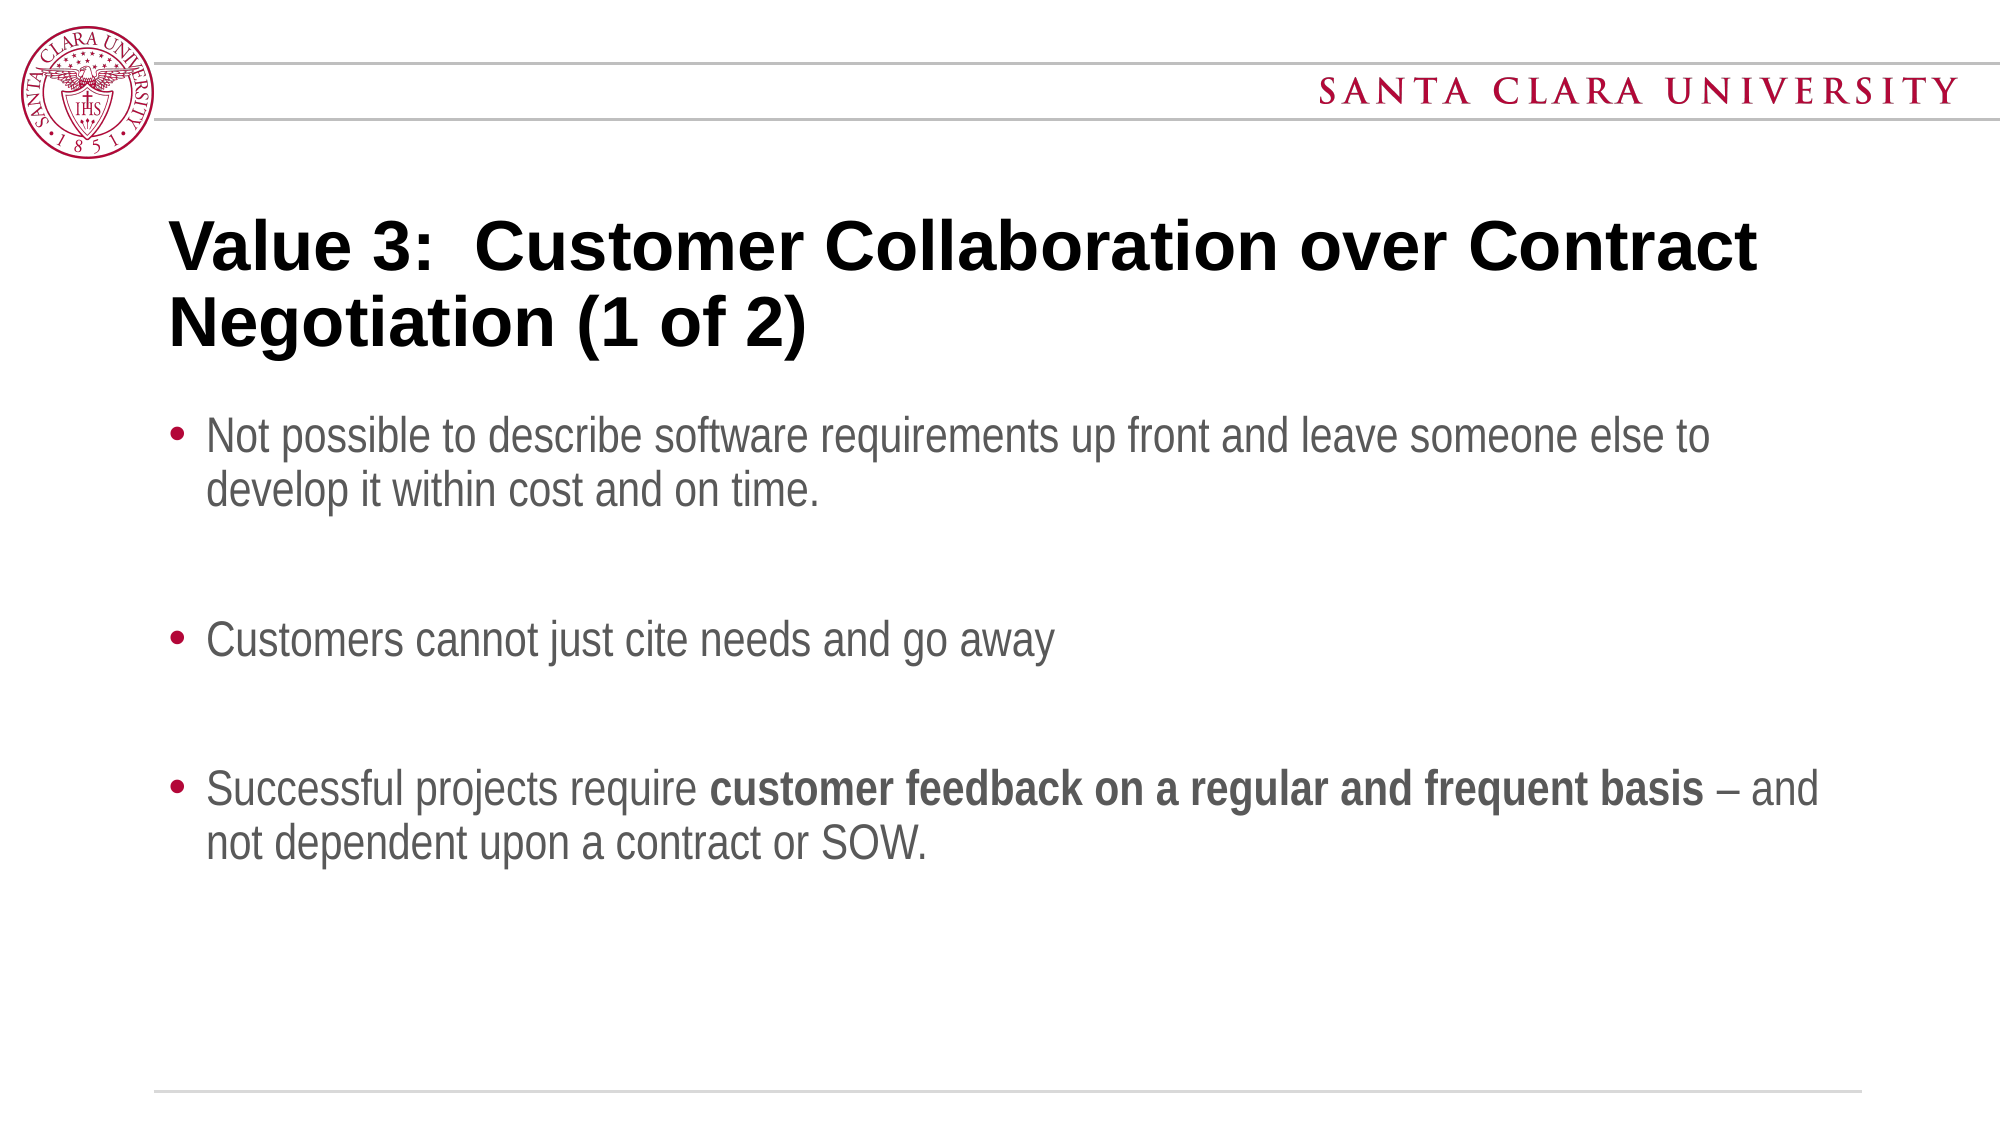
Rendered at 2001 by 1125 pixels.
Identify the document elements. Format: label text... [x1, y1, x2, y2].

picture [1320, 77, 1958, 104]
picture [21, 26, 154, 159]
title Value 3: Customer Collaboration over Contract Negotiation (1 of 2) [153, 191, 1863, 380]
list Not possible to describe software requirements up front and leave someone else to develop it within cost and on time. Customers cannot just cite needs and go away Successful projects require customer feedback on a regular and frequent basis – and not dependent upon a contract or SOW. [153, 401, 1863, 1026]
